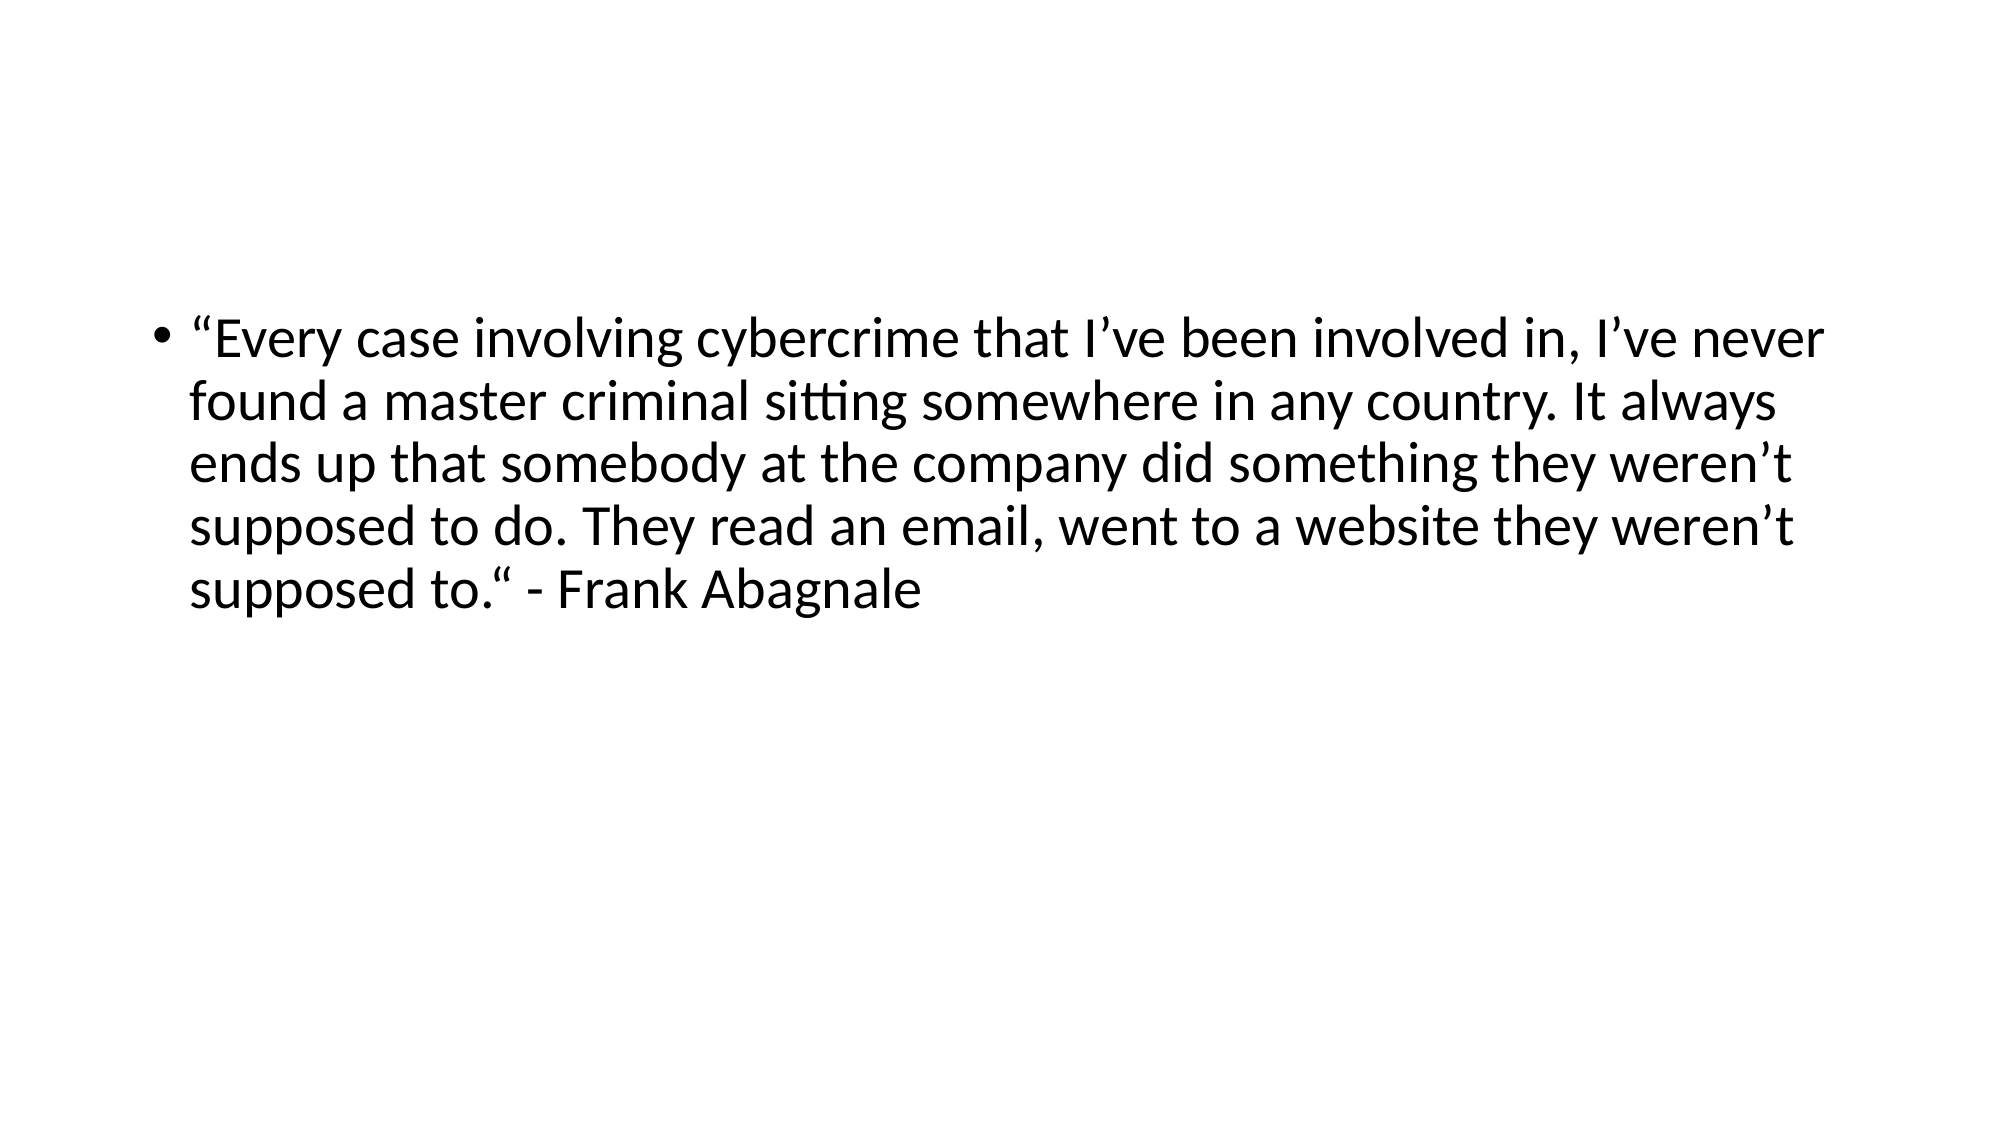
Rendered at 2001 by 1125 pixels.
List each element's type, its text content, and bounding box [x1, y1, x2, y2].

list “Every case involving cybercrime that I’ve been involved in, I’ve never found a master criminal sitting somewhere in any country. It always ends up that somebody at the company did something they weren’t supposed to do. They read an email, went to a website they weren’t supposed to.“ - Frank Abagnale [137, 299, 1863, 1014]
